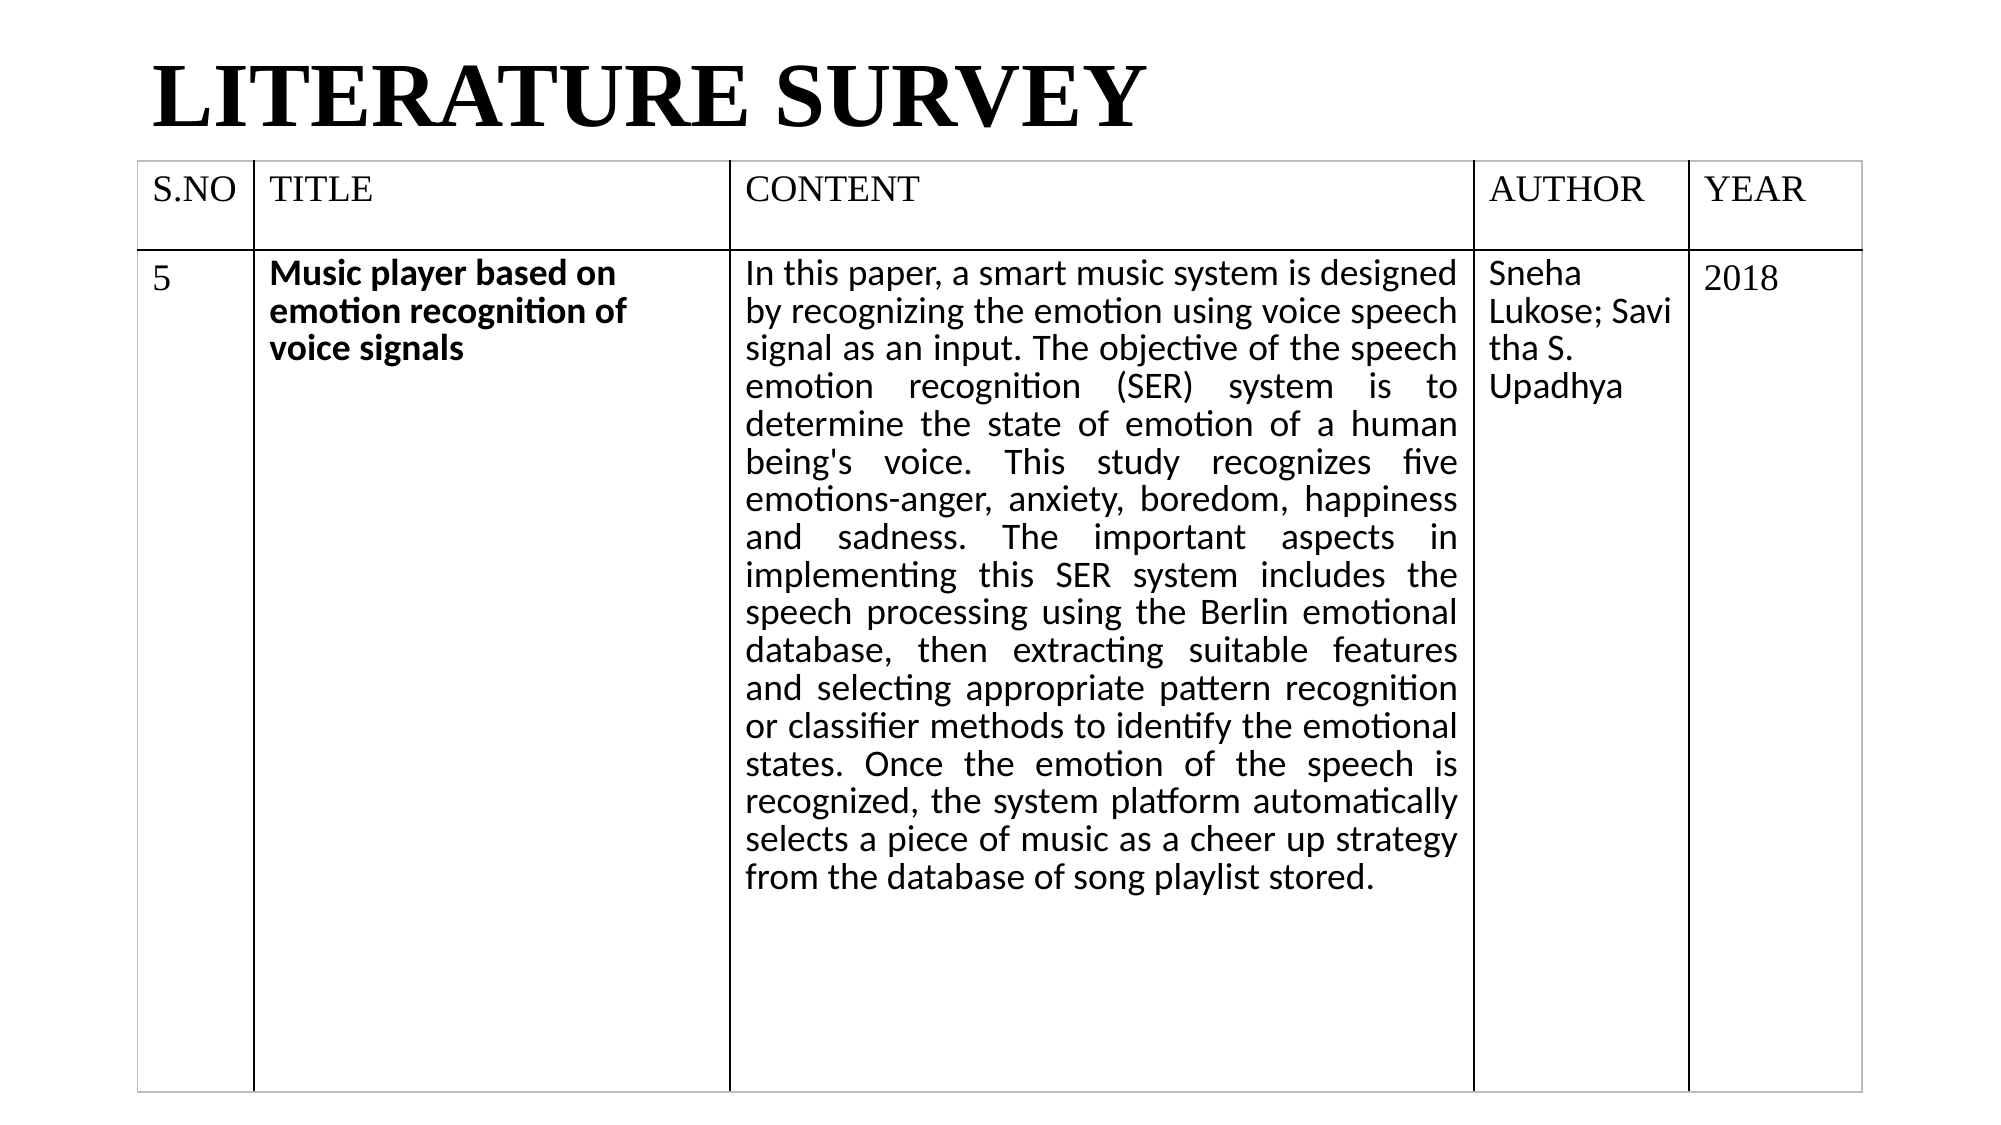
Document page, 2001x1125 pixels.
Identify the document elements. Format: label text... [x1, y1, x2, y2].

title LITERATURE SURVEY [137, 32, 1863, 160]
table_cell In this paper, a smart music system is designed by recognizing the emotion using voice speech signal as an input. The objective of the speech emotion recognition (SER) system is to determine the state of emotion of a human being's voice. This study recognizes five emotions-anger, anxiety, boredom, happiness and sadness. The important aspects in implementing this SER system includes the speech processing using the Berlin emotional database, then extracting suitable features and selecting appropriate pattern recognition or classifier methods to identify the emotional states. Once the emotion of the speech is recognized, the system platform automatically selects a piece of music as a cheer up strategy from the database of song playlist stored. [731, 251, 1473, 1091]
table_header AUTHOR [1475, 162, 1688, 249]
table_header CONTENT [731, 162, 1473, 249]
table_header TITLE [255, 162, 729, 249]
table_cell 2018 [1690, 251, 1861, 1091]
table_cell Sneha Lukose; Savitha S. Upadhya [1475, 251, 1688, 1091]
table_header S.NO [138, 162, 253, 249]
table_header YEAR [1690, 162, 1861, 249]
table_cell Music player based on emotion recognition of voice signals [255, 251, 729, 1091]
table_cell 5 [138, 251, 253, 1091]
